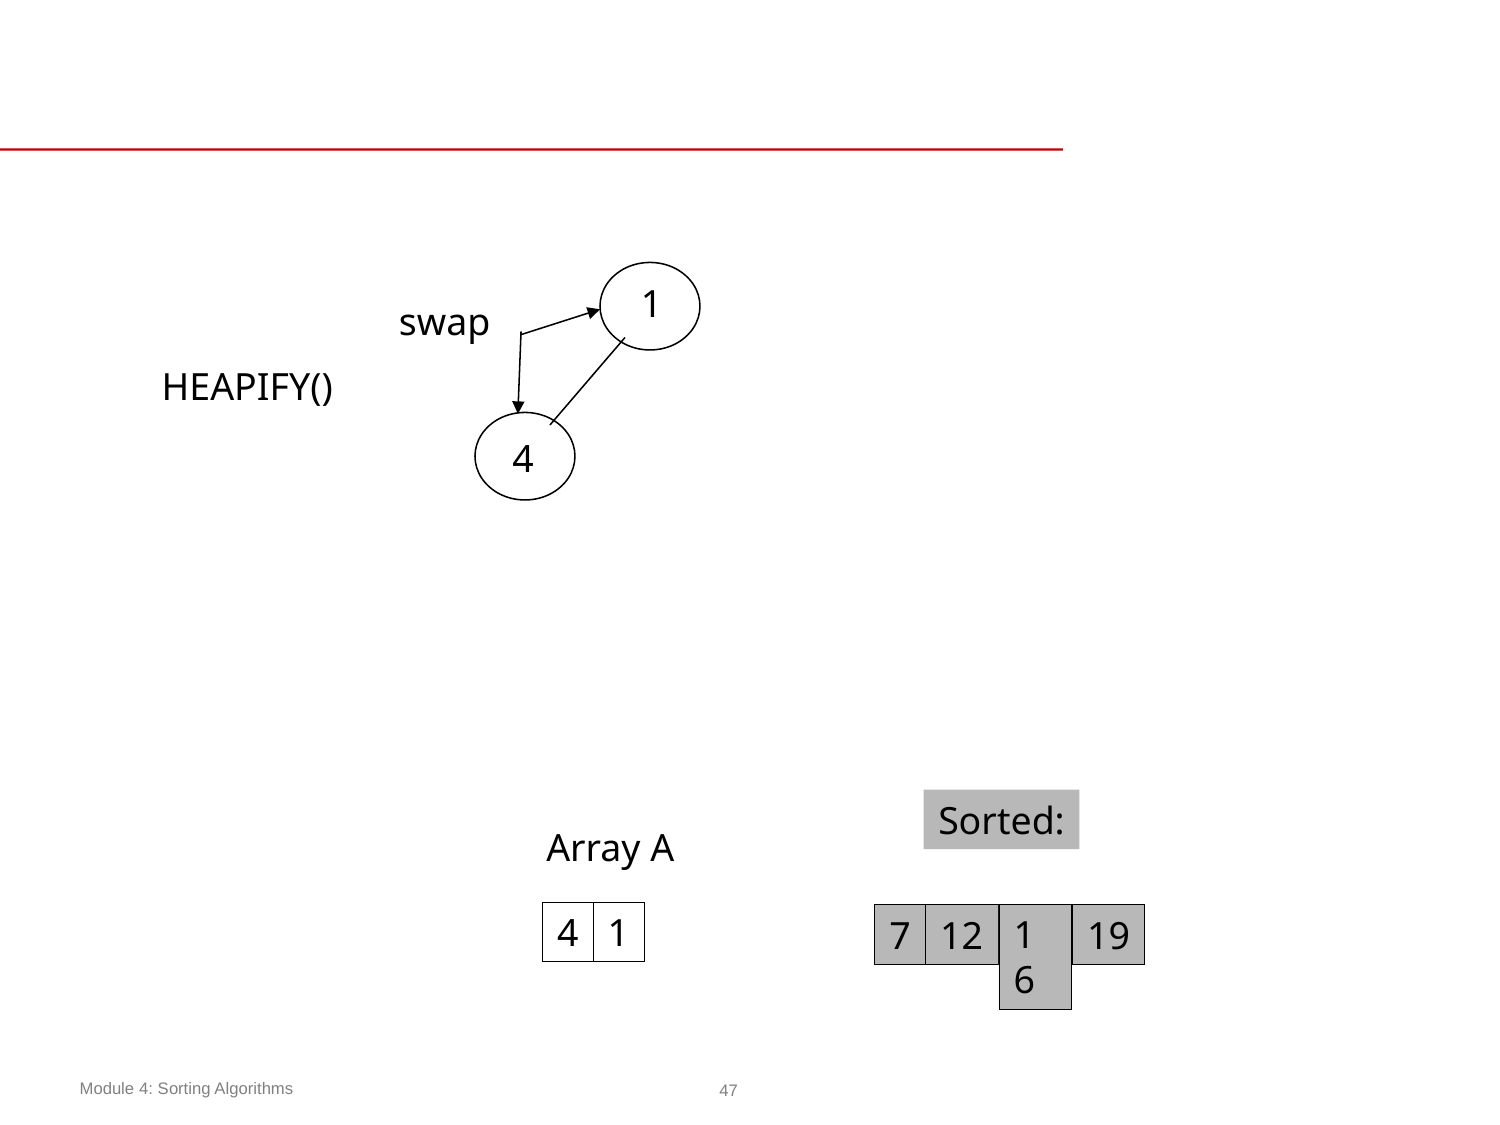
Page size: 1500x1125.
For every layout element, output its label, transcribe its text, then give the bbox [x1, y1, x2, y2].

text_box [512, 331, 525, 414]
text_box 4 [542, 901, 594, 962]
text_box HEAPIFY() [146, 355, 348, 416]
text_box 4 [497, 427, 549, 488]
text_box 1 [594, 902, 645, 962]
text_box 16 [998, 904, 1072, 1009]
text_box [600, 262, 700, 350]
text_box 7 [874, 904, 926, 965]
text_box Array A [531, 816, 690, 877]
text_box Sorted: [923, 789, 1080, 850]
text_box [474, 412, 575, 500]
text_box [521, 307, 601, 335]
text_box swap [384, 290, 506, 351]
text_box 19 [1072, 904, 1145, 965]
text_box 1 [625, 273, 677, 333]
text_box 12 [926, 904, 998, 965]
